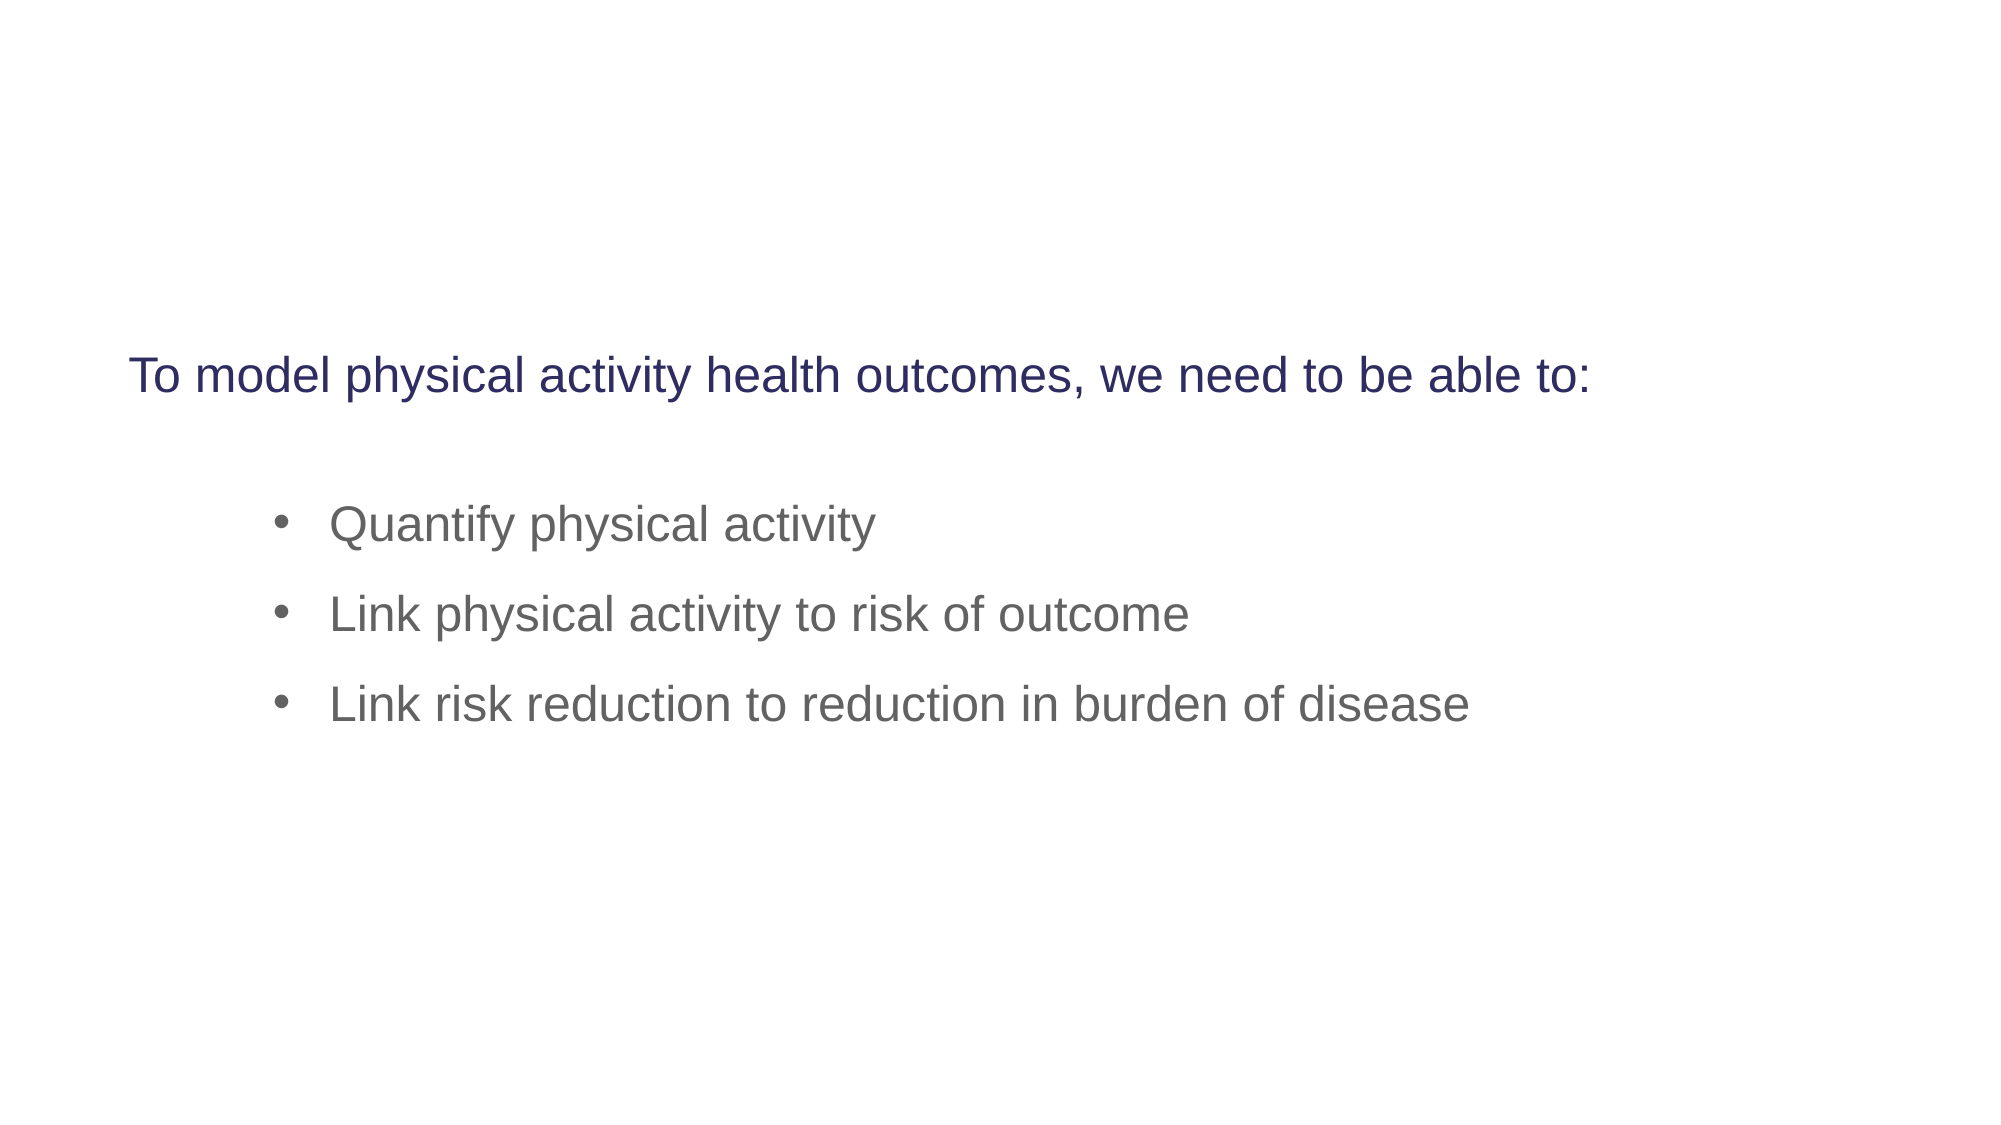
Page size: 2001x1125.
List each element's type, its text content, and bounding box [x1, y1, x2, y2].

text_box To model physical activity health outcomes, we need to be able to: [113, 335, 1719, 411]
text_box Quantify physical activity Link physical activity to risk of outcome Link risk reduction to reduction in burden of disease [258, 453, 1719, 739]
